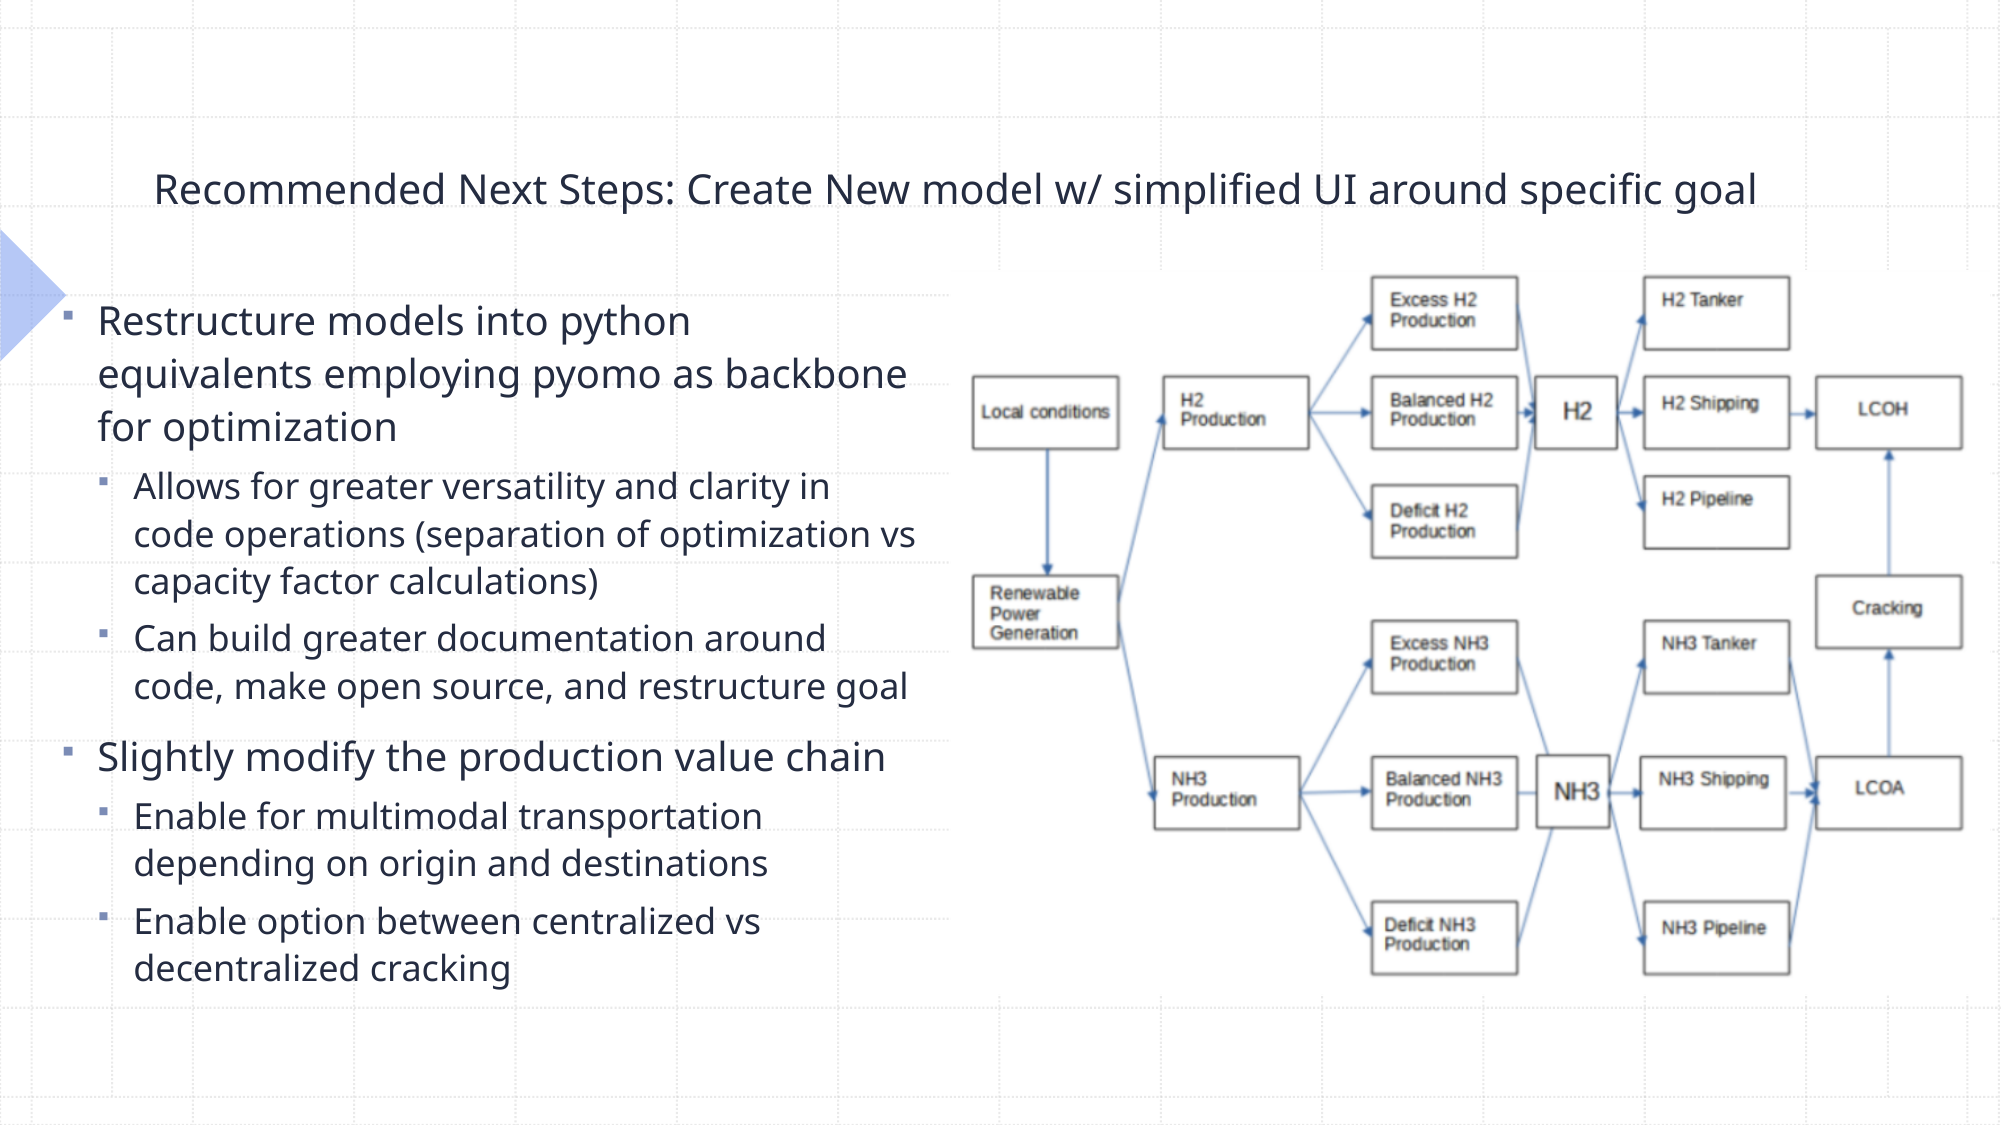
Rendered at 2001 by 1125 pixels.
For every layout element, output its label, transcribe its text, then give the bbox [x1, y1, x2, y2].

picture [951, 270, 1990, 994]
list Restructure models into python equivalents employing pyomo as backbone for optimization Allows for greater versatility and clarity in code operations (separation of optimization vs capacity factor calculations) Can build greater documentation around code, make open source, and restructure goal Slightly modify the production value chain Enable for multimodal transportation depending on origin and destinations Enable option between centralized vs decentralized cracking [46, 283, 934, 1009]
title Recommended Next Steps: Create New model w/ simplified UI around specific goal [138, 116, 1833, 221]
